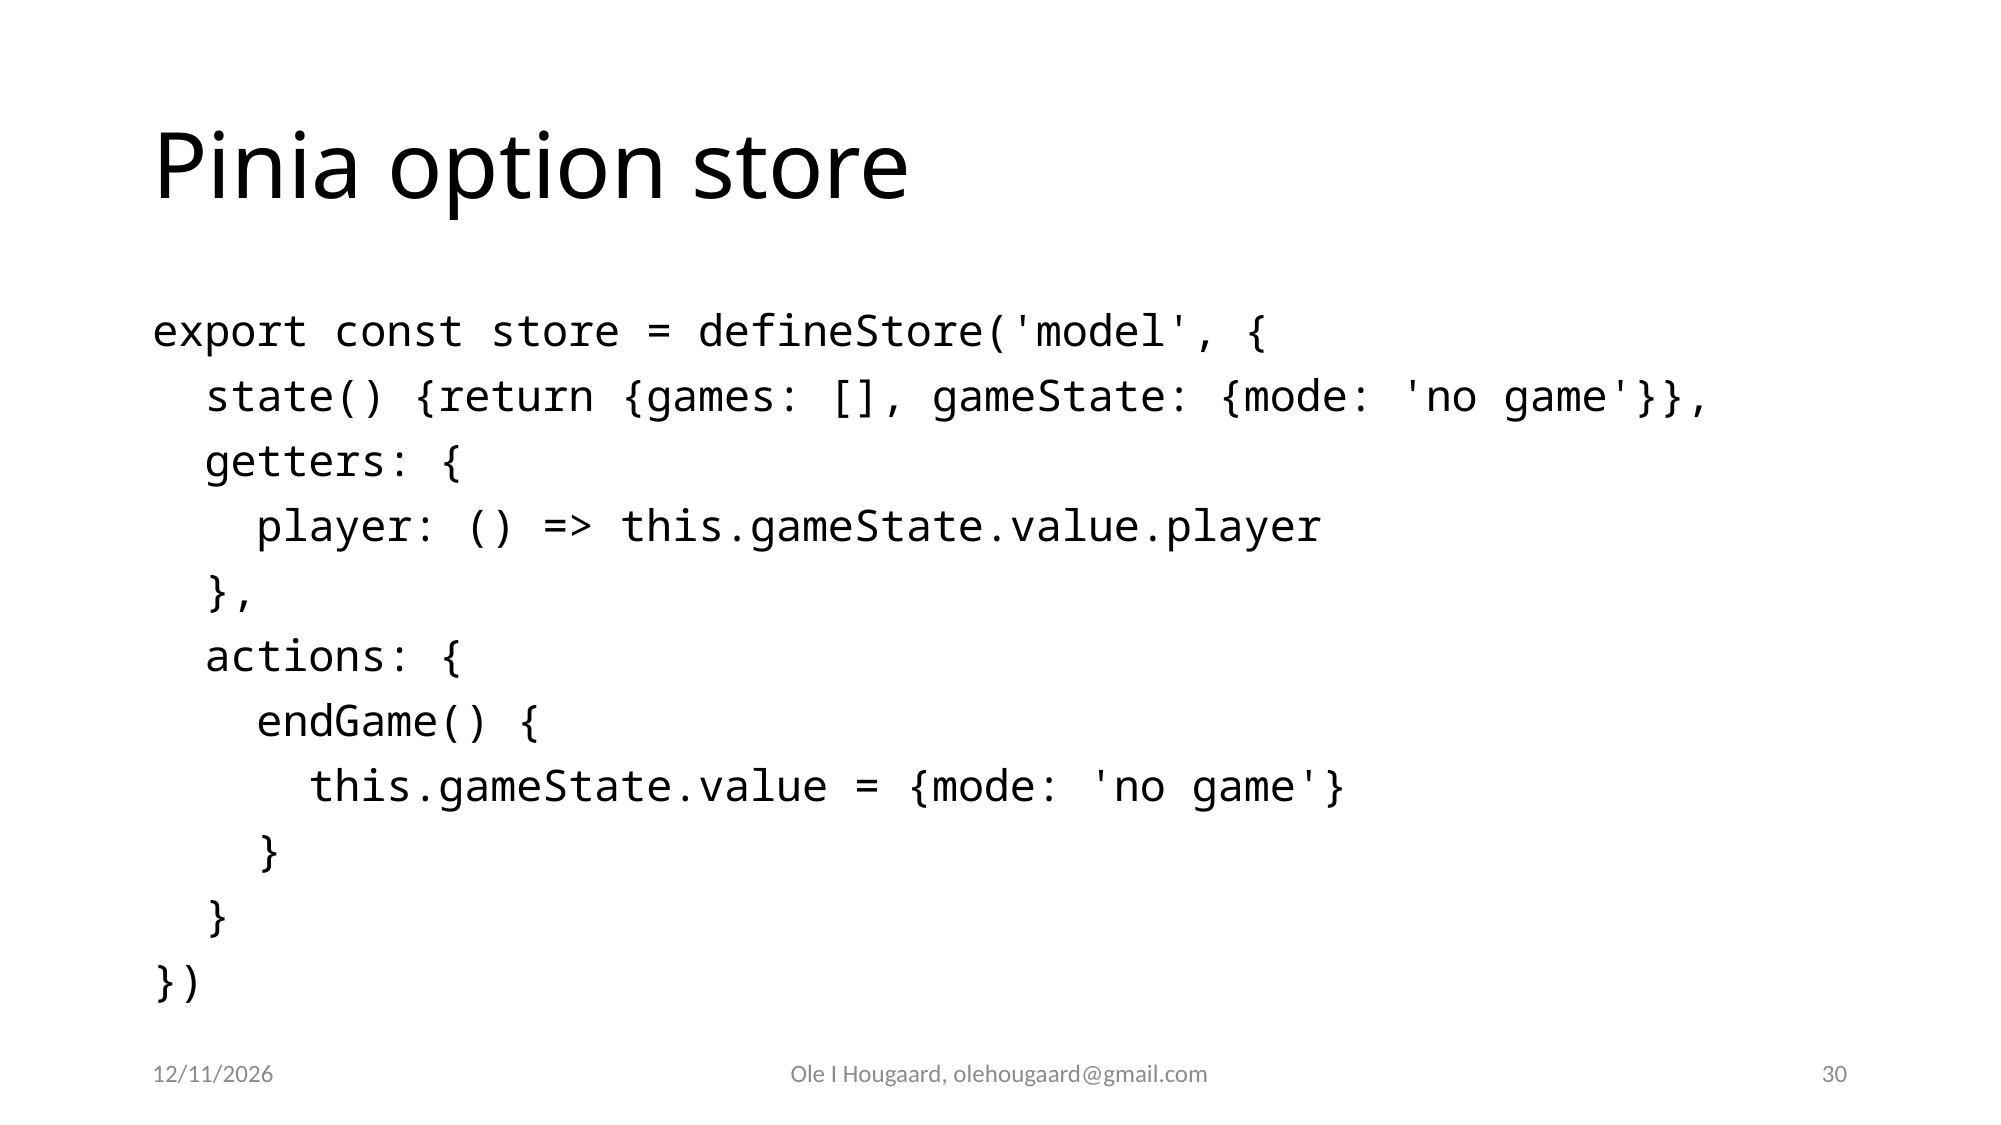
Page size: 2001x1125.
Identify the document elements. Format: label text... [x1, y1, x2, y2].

slide_number 30 [1412, 1042, 1863, 1103]
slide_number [137, 1042, 588, 1103]
title Pinia option store [137, 59, 1863, 278]
footer Ole I Hougaard, olehougaard@gmail.com [662, 1042, 1338, 1103]
list export const store = defineStore('model', { state() {return {games: [], gameState: {mode: 'no game'}}, getters: { player: () => this.gameState.value.player }, actions: { endGame() { this.gameState.value = {mode: 'no game'} } } }) [137, 301, 1863, 1019]
